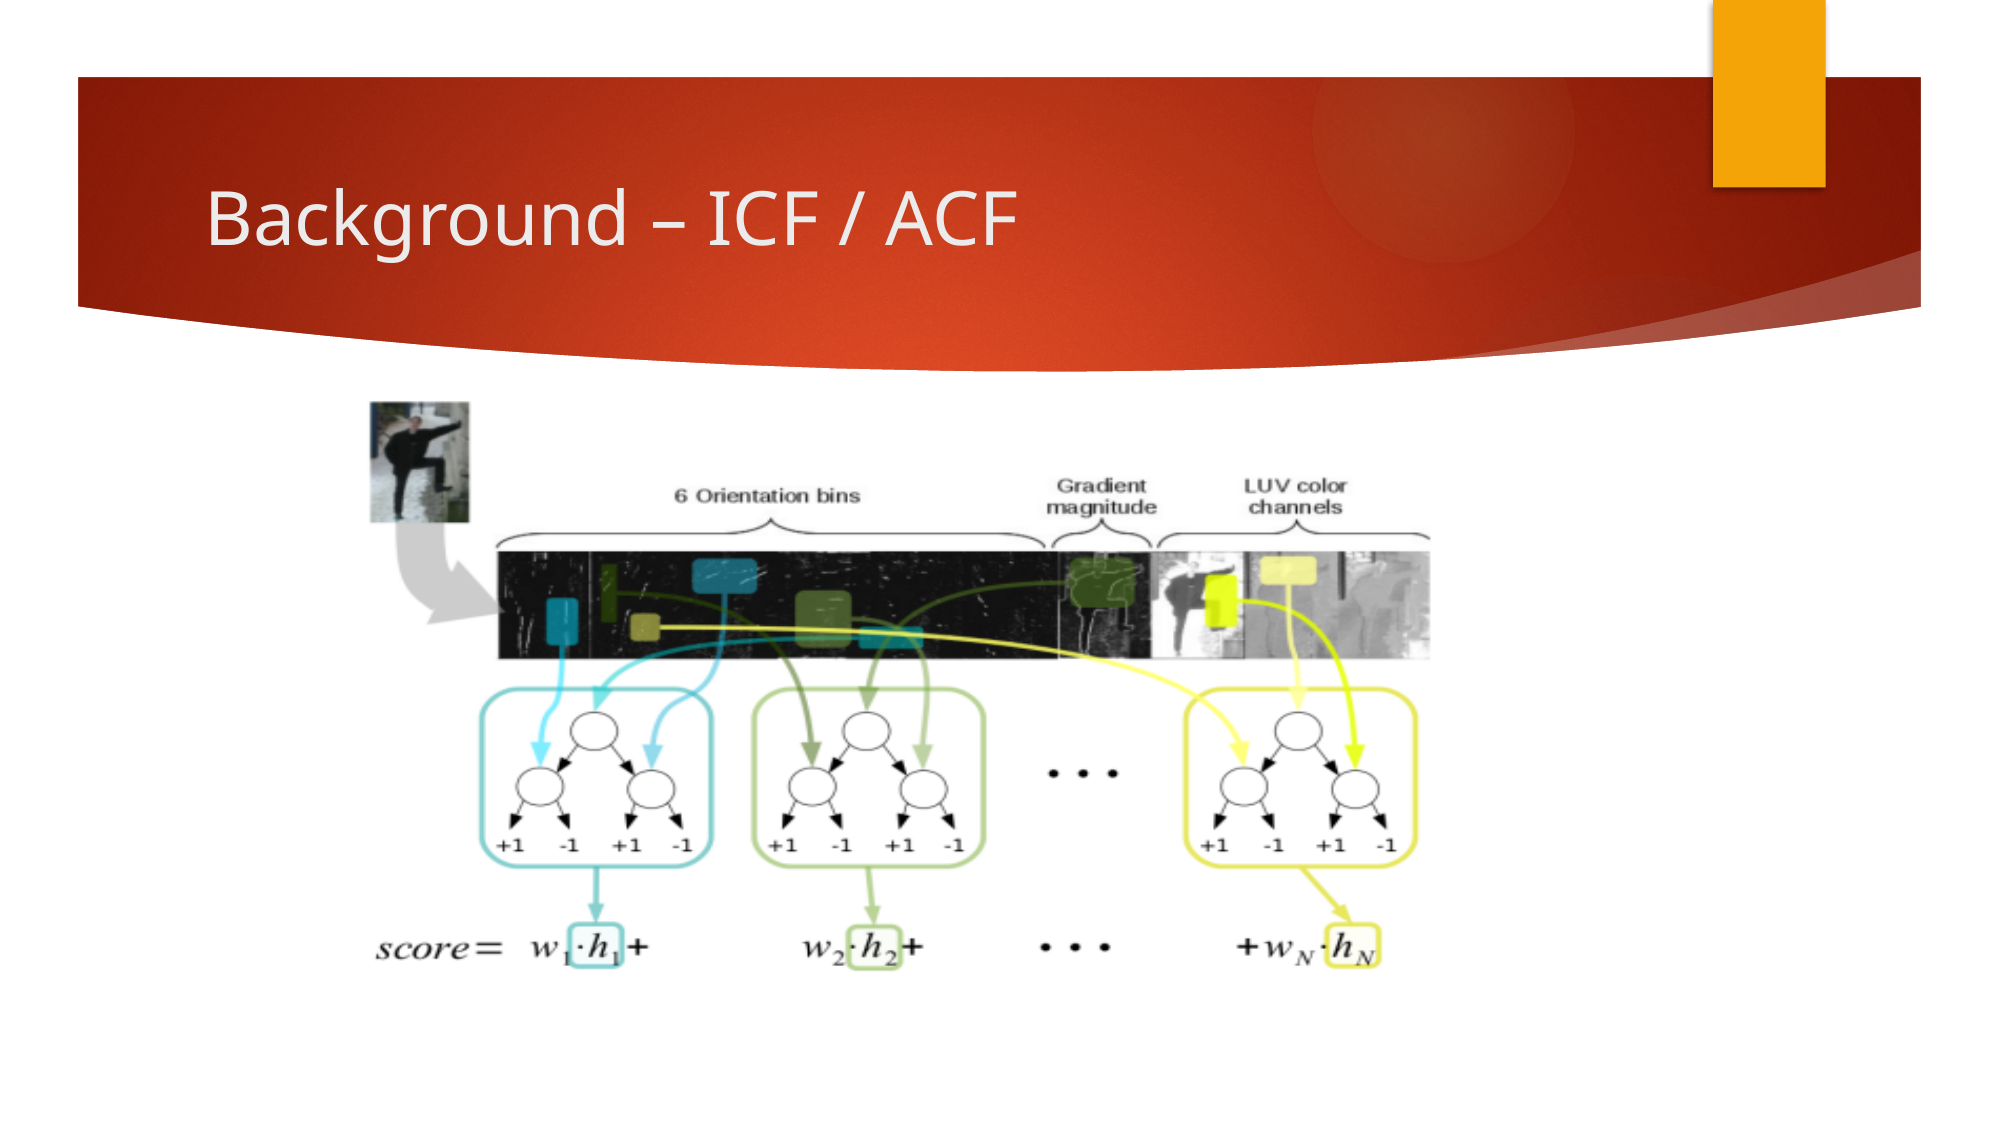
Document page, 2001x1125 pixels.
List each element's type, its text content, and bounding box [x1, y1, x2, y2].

title Background – ICF / ACF [189, 155, 1627, 275]
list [360, 387, 1456, 995]
